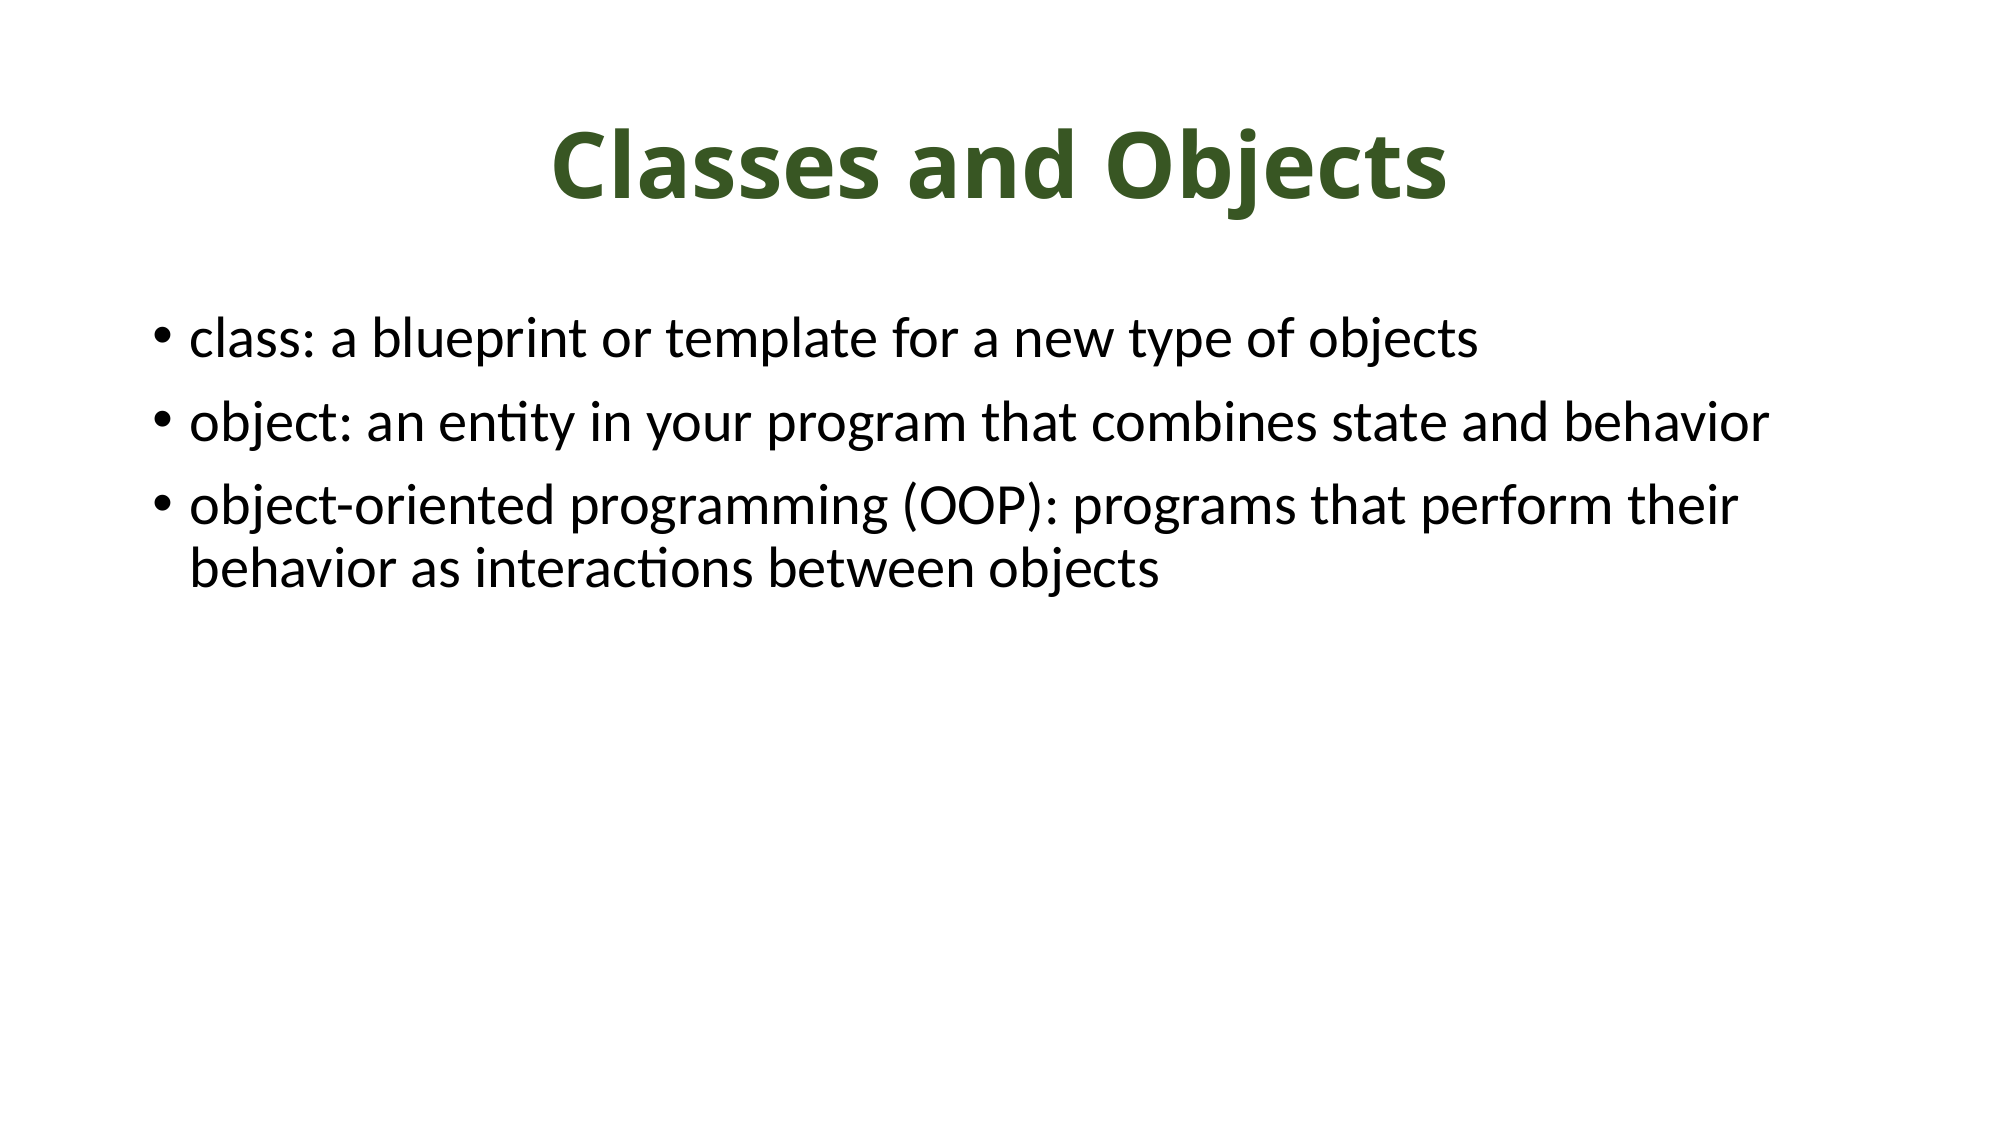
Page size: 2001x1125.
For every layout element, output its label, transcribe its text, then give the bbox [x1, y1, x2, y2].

title Classes and Objects [137, 59, 1863, 278]
list class: a blueprint or template for a new type of objects object: an entity in your program that combines state and behavior object-oriented programming (OOP): programs that perform their behavior as interactions between objects [137, 299, 1863, 1014]
